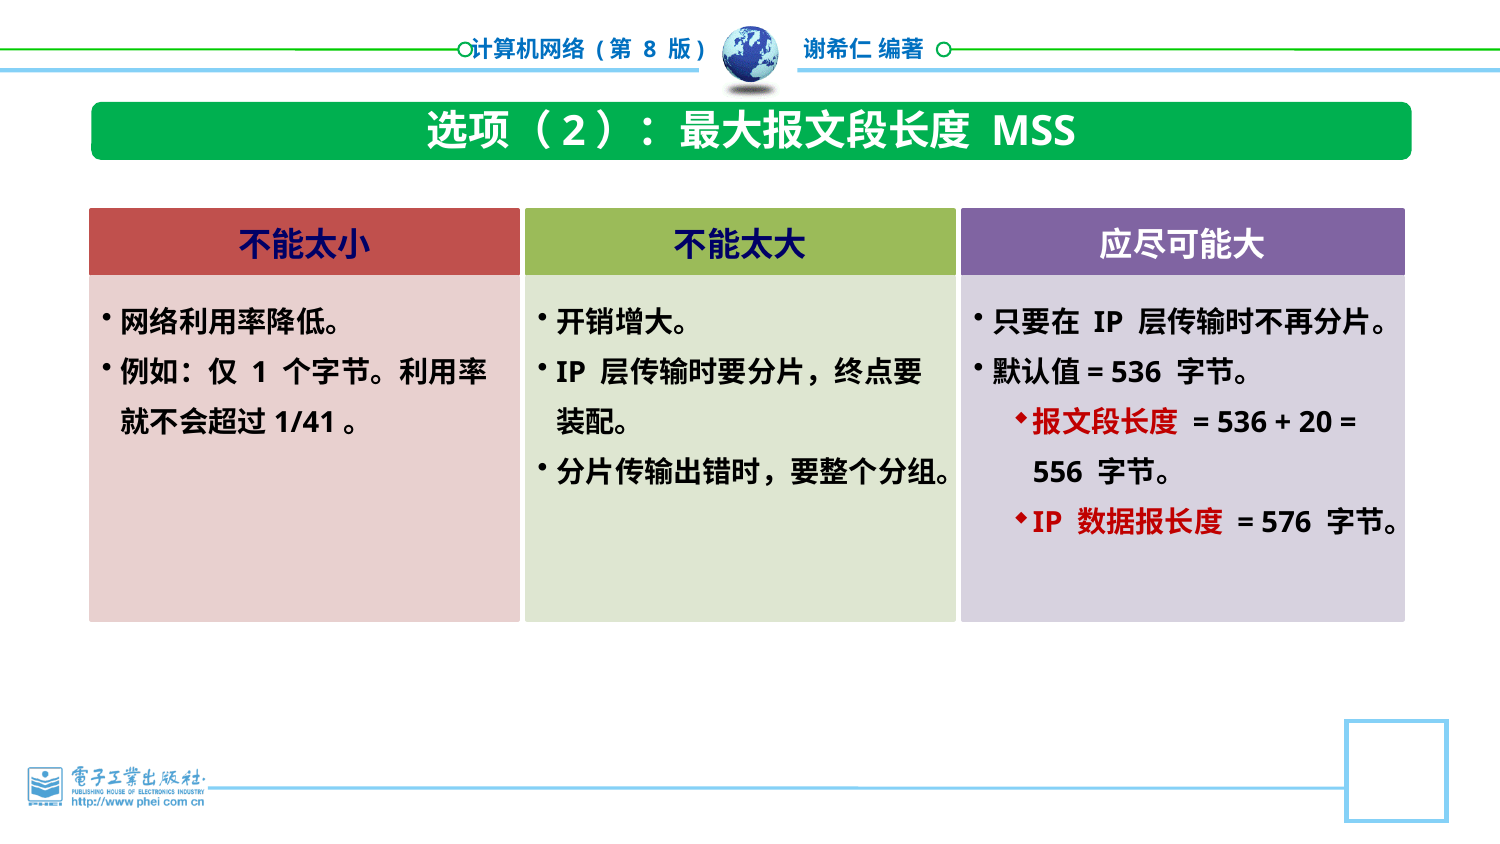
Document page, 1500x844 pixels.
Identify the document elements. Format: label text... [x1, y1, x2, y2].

picture [23, 764, 208, 809]
picture [720, 24, 780, 96]
text_box [1092, 101, 1412, 160]
text_box [91, 101, 411, 160]
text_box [91, 209, 1403, 620]
text_box 选项（2）：最大报文段长度 MSS [411, 96, 1092, 162]
